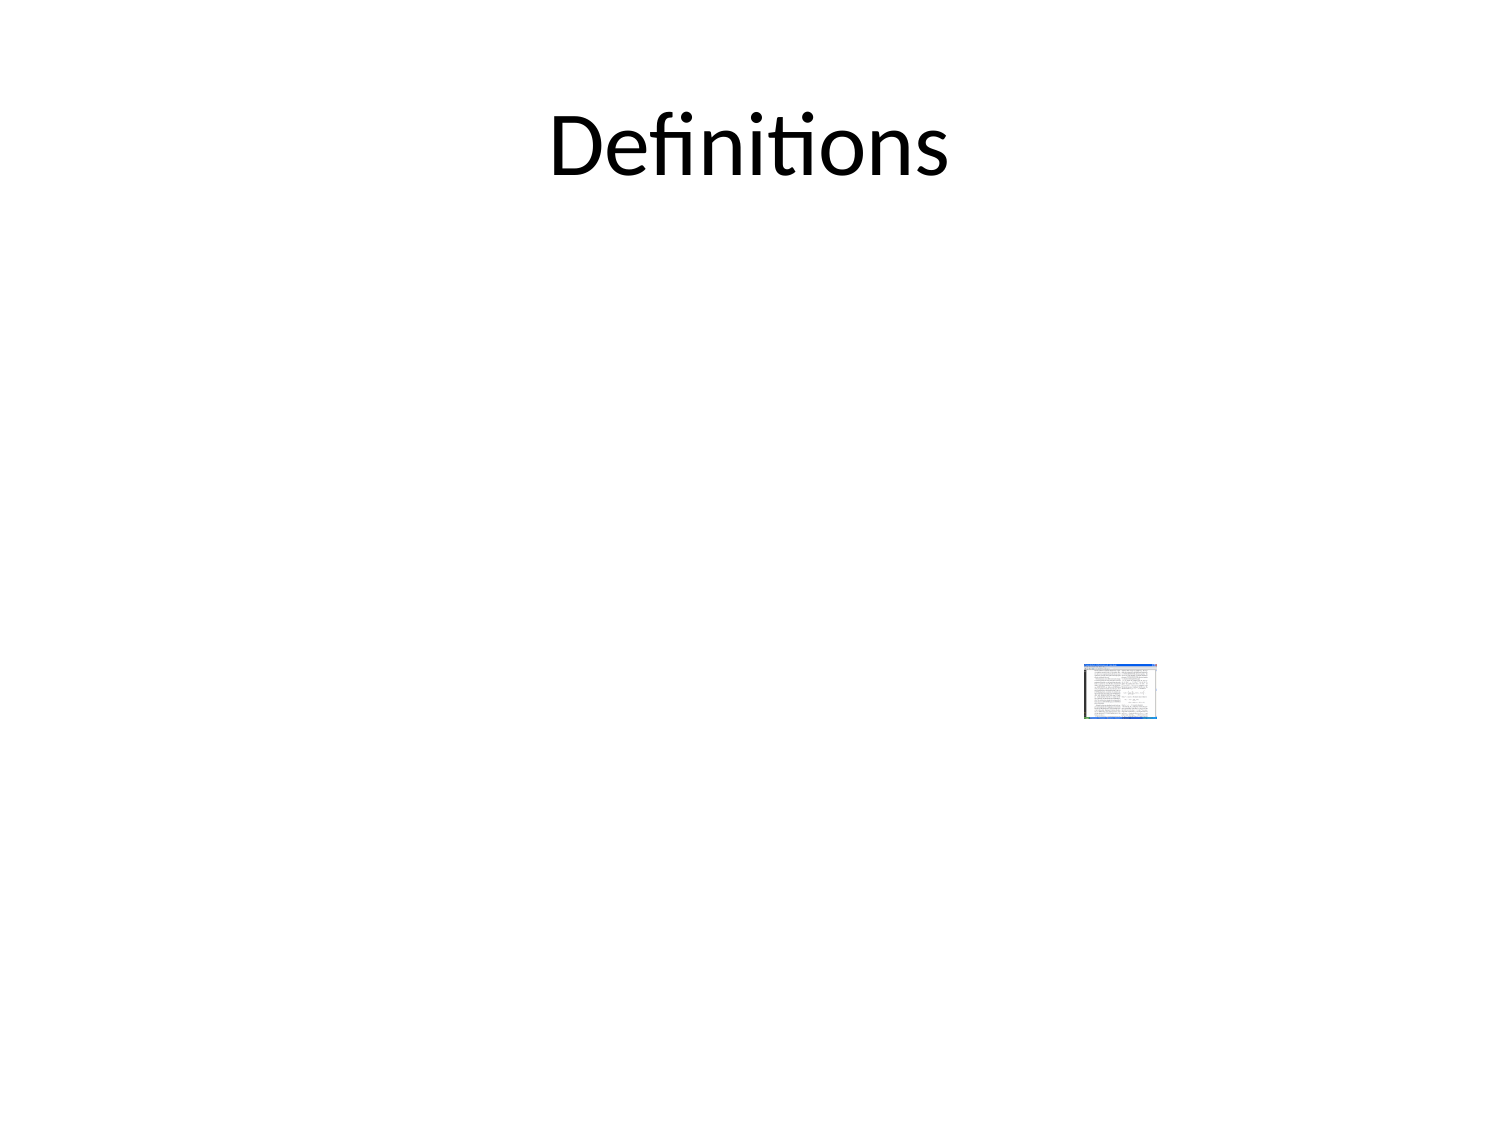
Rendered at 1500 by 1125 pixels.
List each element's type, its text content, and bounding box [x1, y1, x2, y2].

text_box Definitions [75, 45, 1425, 233]
picture [112, 274, 1326, 1038]
